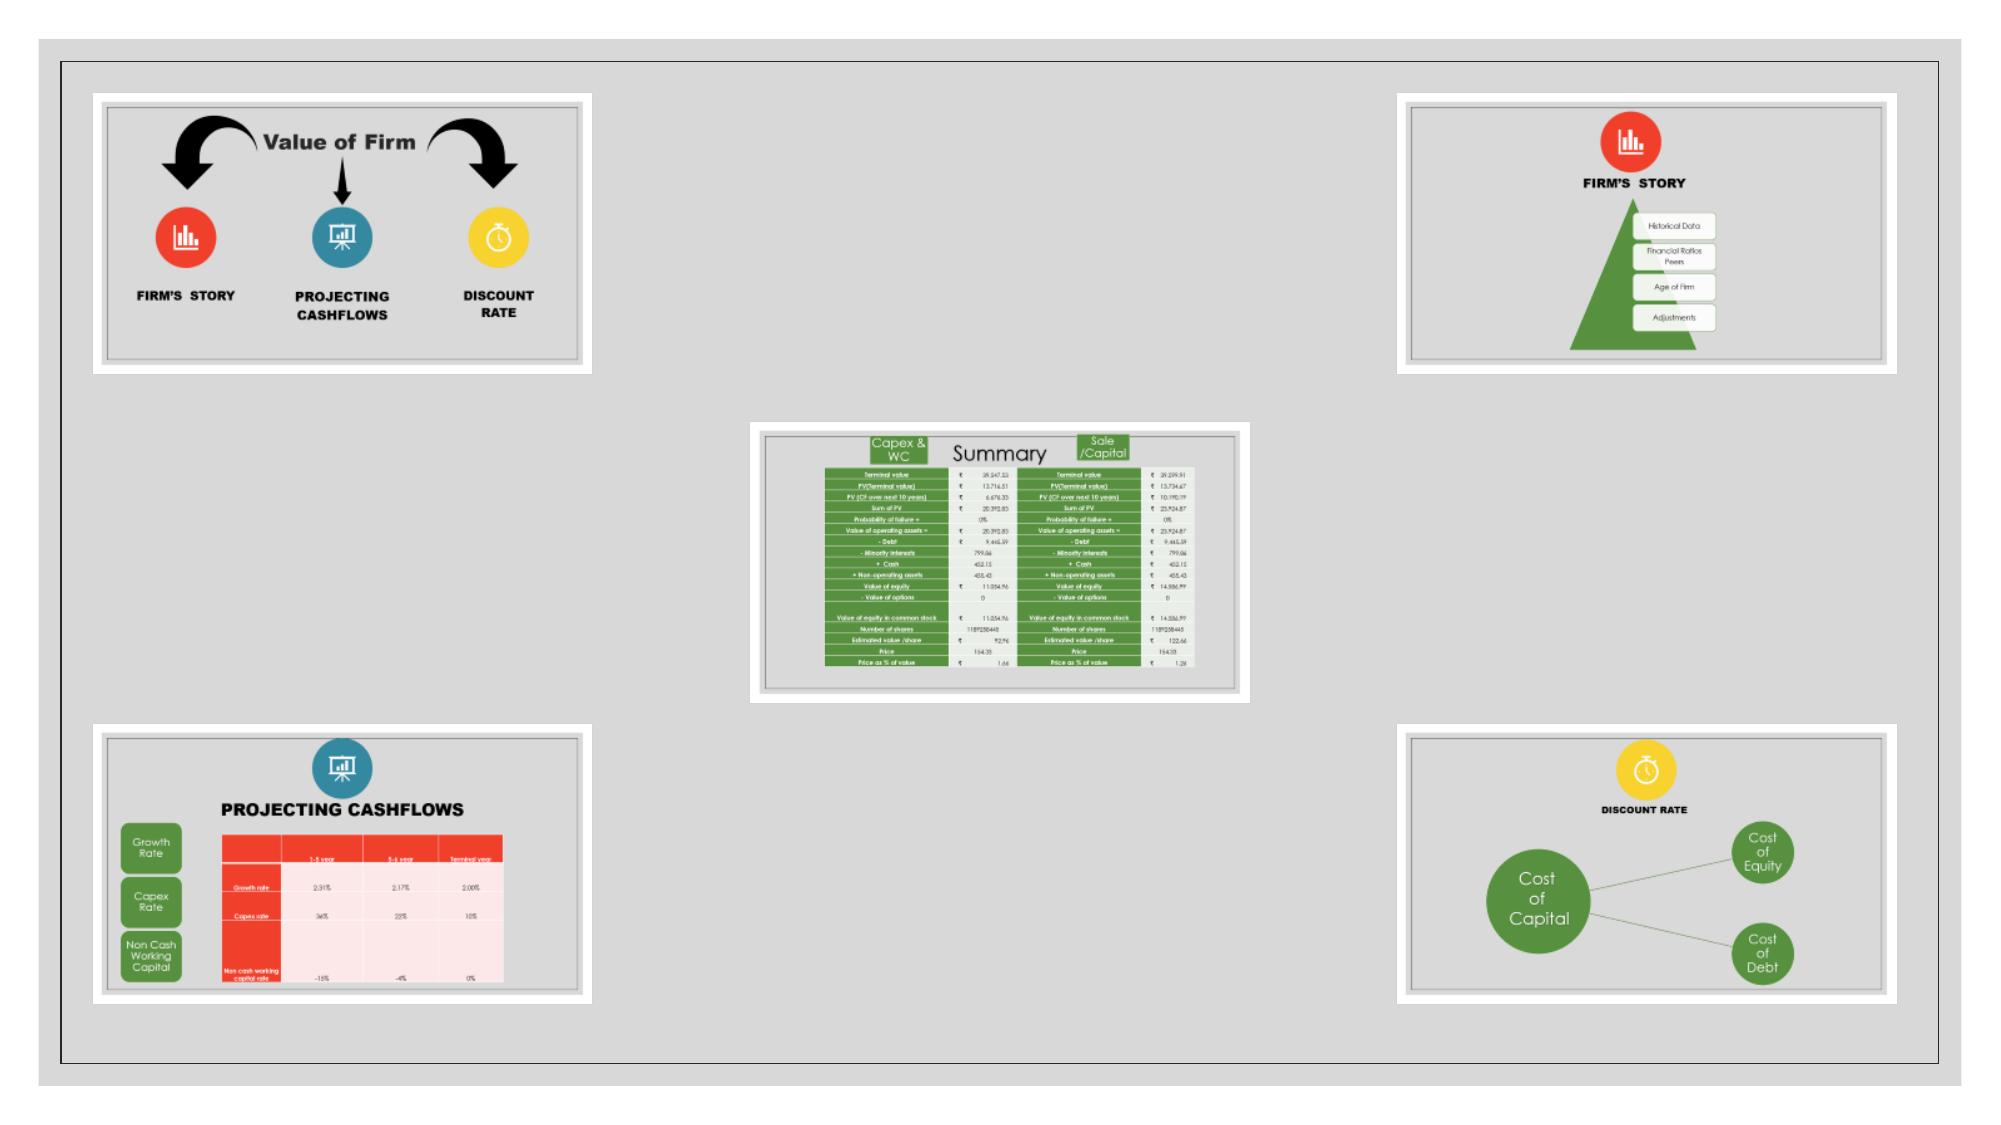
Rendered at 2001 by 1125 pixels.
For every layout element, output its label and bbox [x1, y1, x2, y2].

picture [93, 724, 592, 1004]
picture [1397, 724, 1897, 1004]
picture [1397, 93, 1897, 374]
picture [93, 93, 592, 374]
picture [750, 422, 1250, 703]
